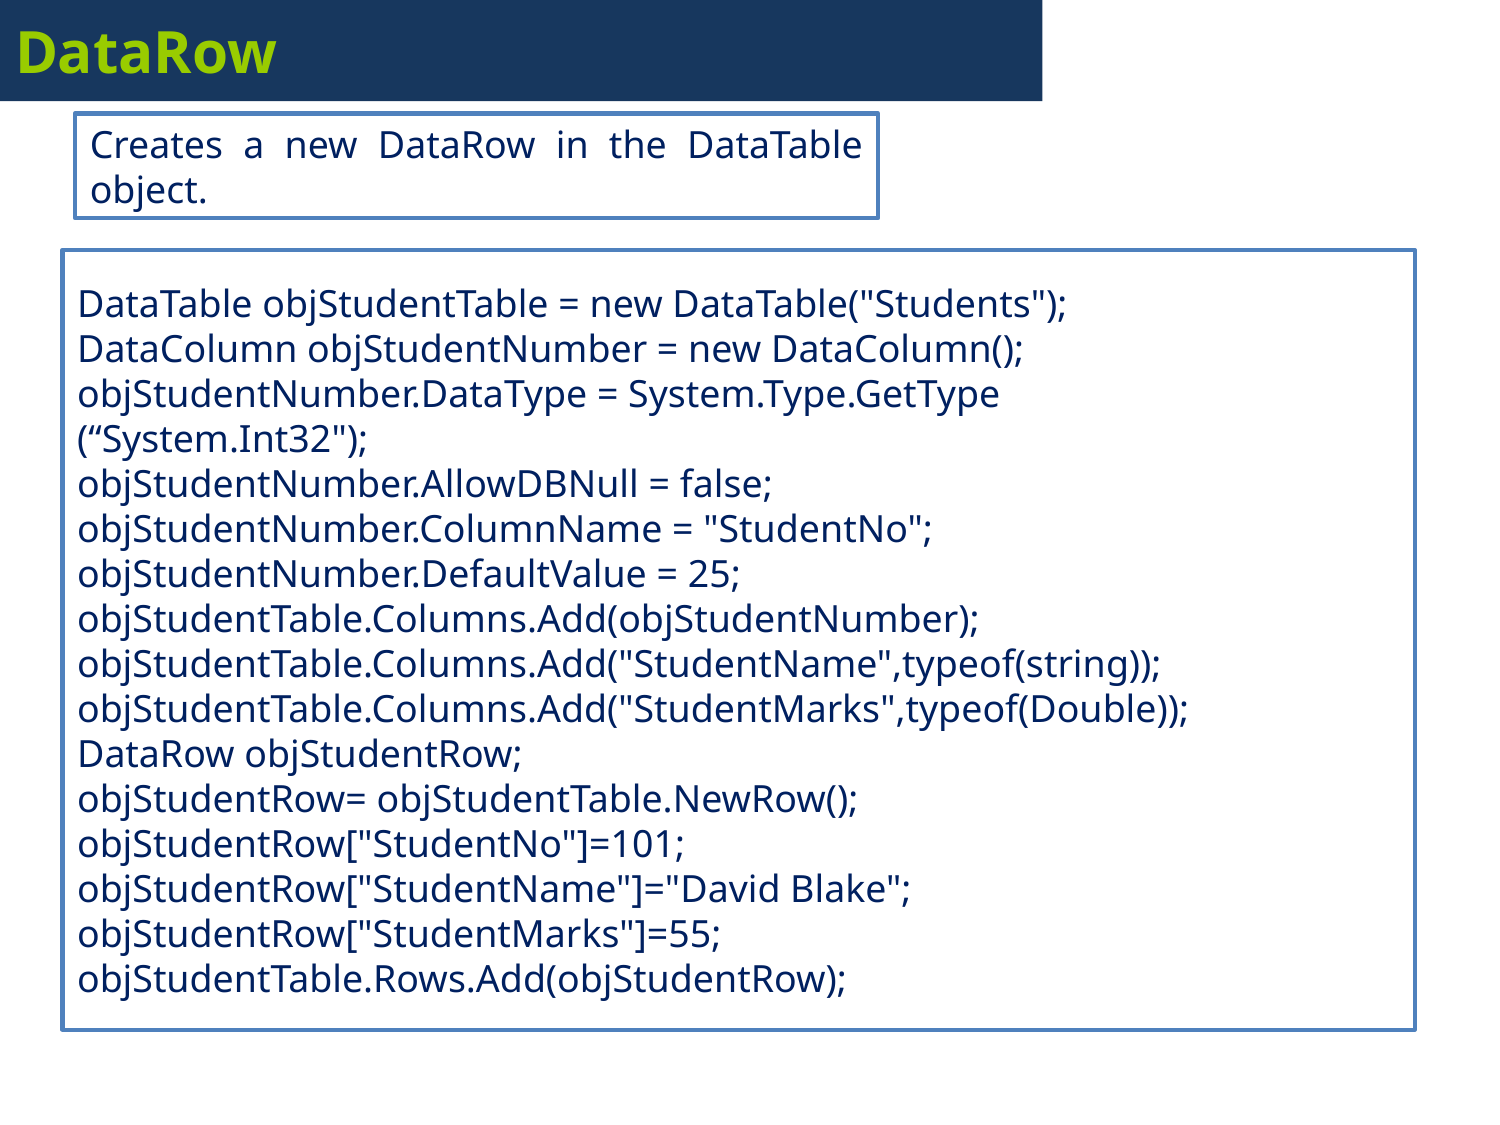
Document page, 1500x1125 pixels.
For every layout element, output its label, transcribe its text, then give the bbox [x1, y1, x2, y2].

text_box Creates a new DataRow in the DataTable object. [73, 111, 880, 220]
text_box DataTable objStudentTable = new DataTable("Students"); DataColumn objStudentNumber = new DataColumn(); objStudentNumber.DataType = System.Type.GetType (“System.Int32"); objStudentNumber.AllowDBNull = false; objStudentNumber.ColumnName = "StudentNo"; objStudentNumber.DefaultValue = 25; objStudentTable.Columns.Add(objStudentNumber); objStudentTable.Columns.Add("StudentName",typeof(string)); objStudentTable.Columns.Add("StudentMarks",typeof(Double)); DataRow objStudentRow; objStudentRow= objStudentTable.NewRow(); objStudentRow["StudentNo"]=101; objStudentRow["StudentName"]="David Blake"; objStudentRow["StudentMarks"]=55; objStudentTable.Rows.Add(objStudentRow); [60, 248, 1417, 1032]
title DataRow [0, 0, 1043, 102]
